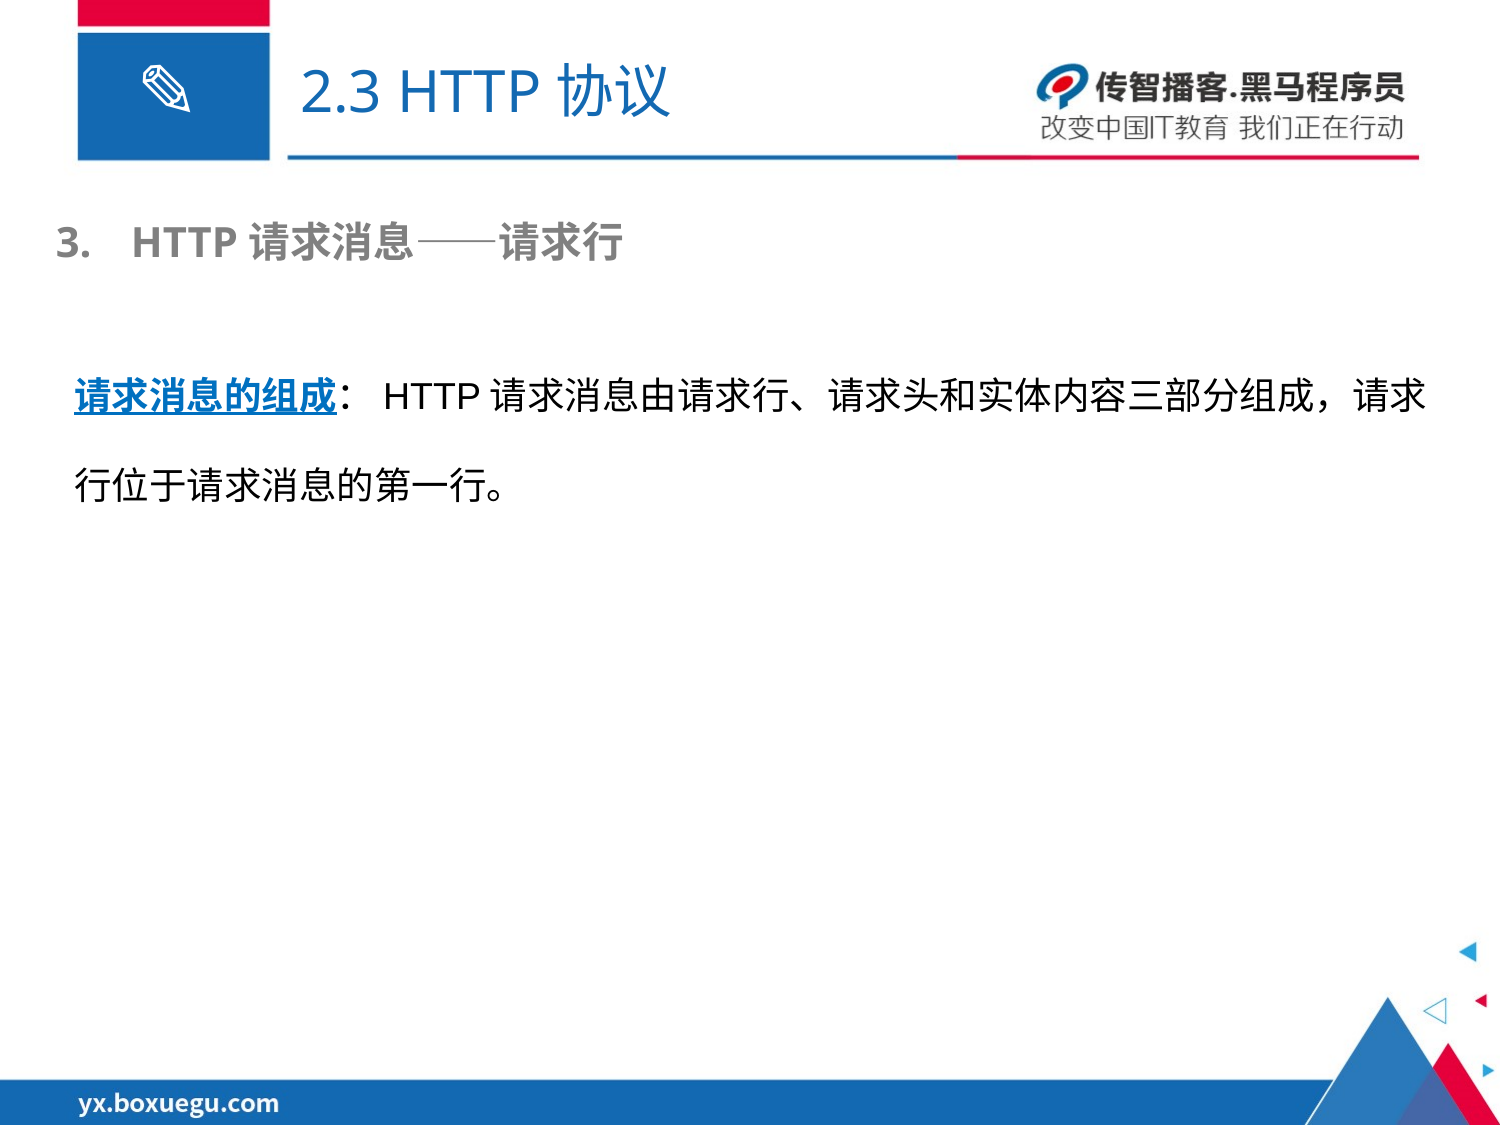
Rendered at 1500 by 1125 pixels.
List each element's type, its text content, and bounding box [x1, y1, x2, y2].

title 2.3 HTTP协议 [285, 25, 1137, 153]
text_box 请求消息的组成：HTTP请求消息由请求行、请求头和实体内容三部分组成，请求行位于请求消息的第一行。 [59, 319, 1471, 515]
text_box HTTP请求消息——请求行 [41, 208, 1424, 274]
picture [0, 0, 1500, 1125]
